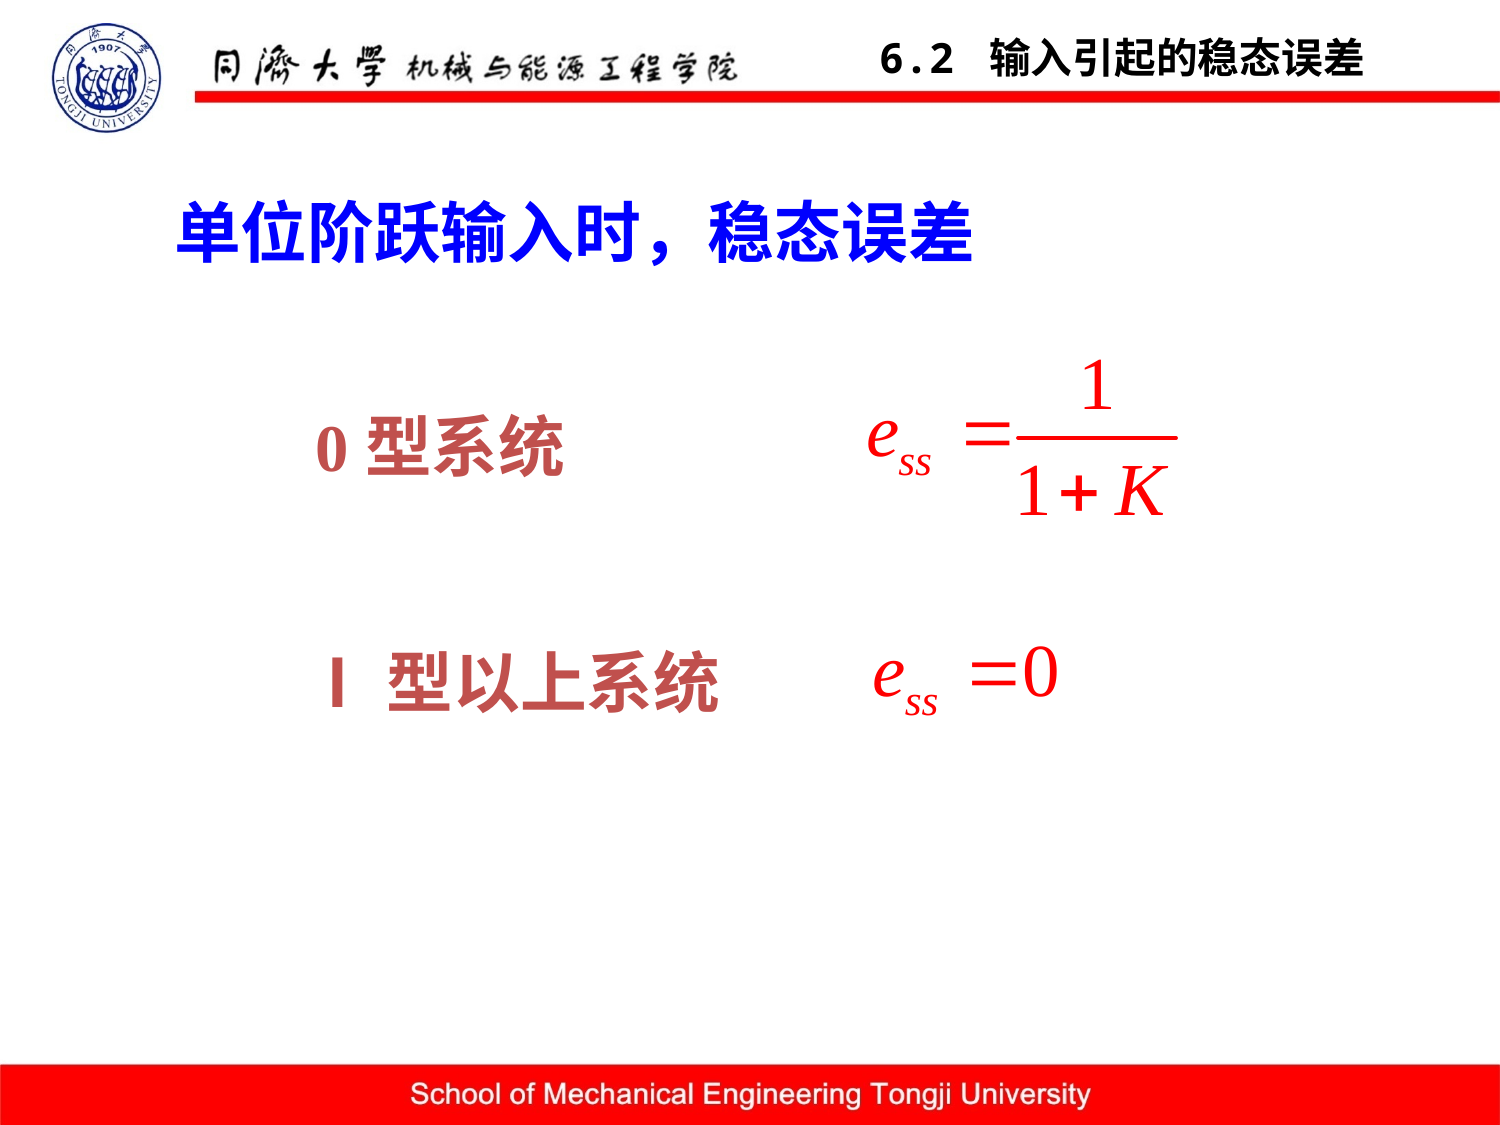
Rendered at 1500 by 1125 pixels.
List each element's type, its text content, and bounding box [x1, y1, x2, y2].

text_box 0型系统 [301, 397, 768, 492]
picture [0, 23, 1500, 1125]
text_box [855, 337, 1194, 532]
text_box 6.2 输入引起的稳态误差 [773, 34, 1471, 90]
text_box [862, 621, 1070, 735]
text_box Ⅰ型以上系统 [289, 633, 822, 728]
text_box 单位阶跃输入时，稳态误差 [159, 183, 999, 279]
